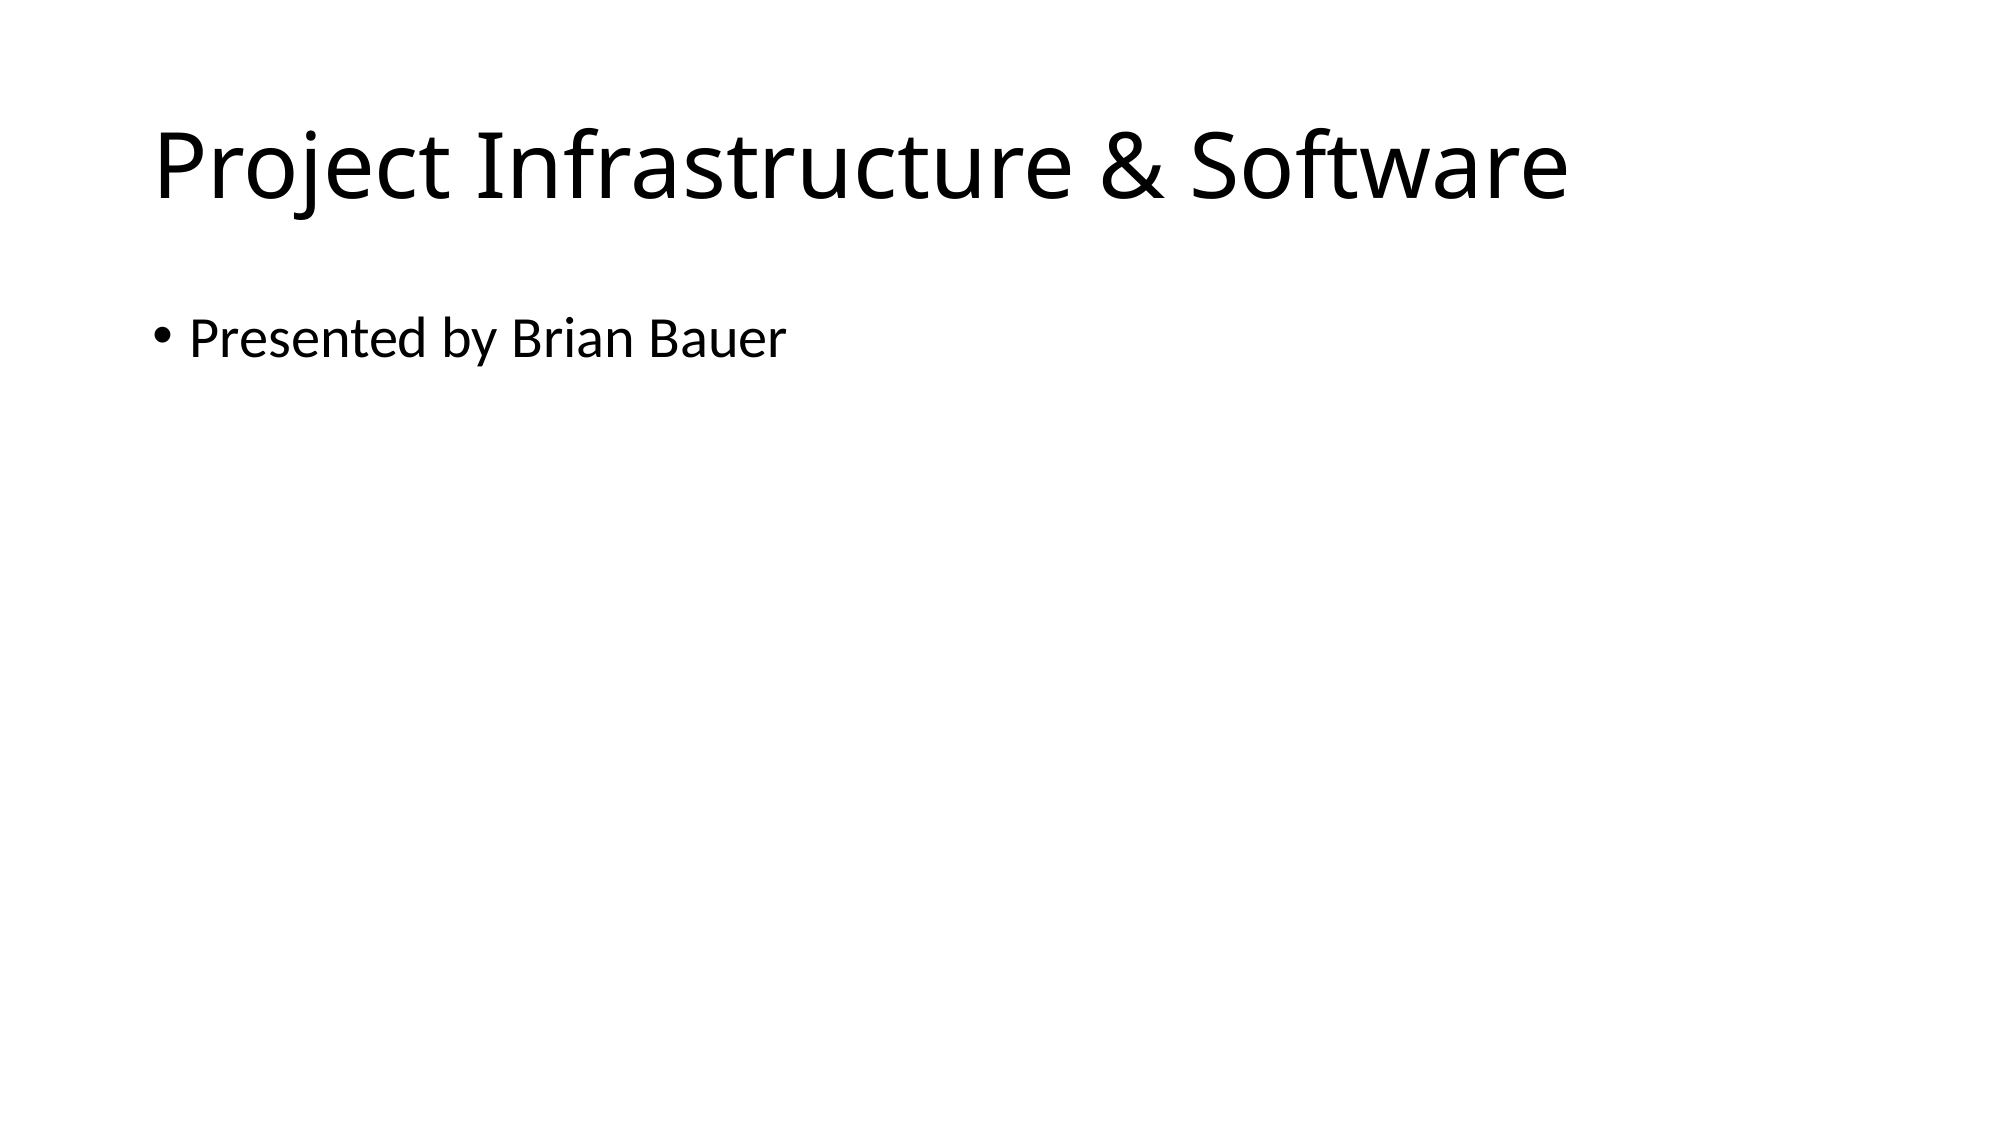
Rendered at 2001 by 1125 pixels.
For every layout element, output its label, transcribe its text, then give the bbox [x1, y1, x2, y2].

list Presented by Brian Bauer [137, 299, 1863, 1014]
title Project Infrastructure & Software [137, 59, 1863, 278]
